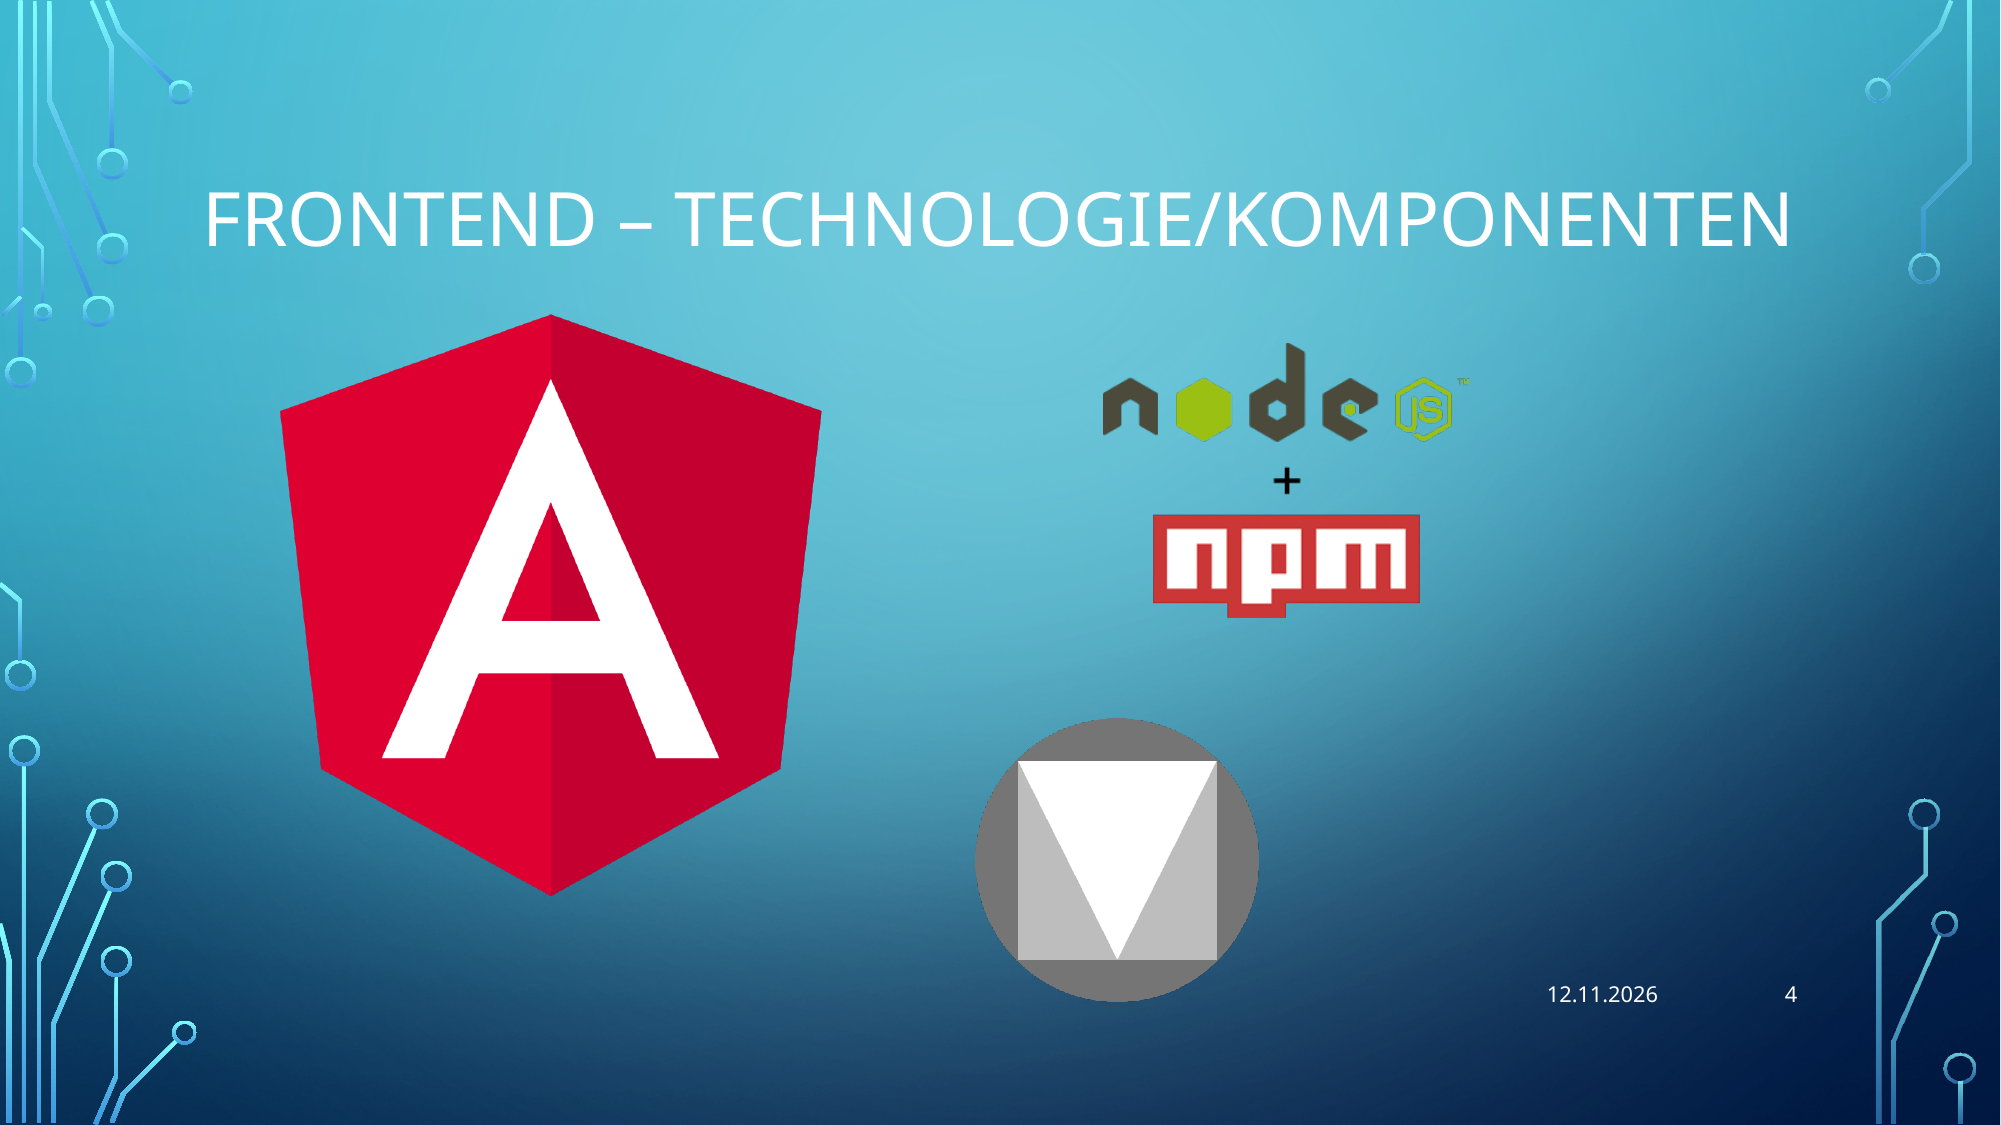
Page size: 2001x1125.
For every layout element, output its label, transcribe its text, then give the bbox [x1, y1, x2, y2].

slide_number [1223, 965, 1674, 1025]
picture [1103, 343, 1469, 618]
title Frontend – Technologie/Komponenten [187, 101, 1813, 344]
picture [974, 717, 1260, 1003]
slide_number 4 [1685, 965, 1813, 1025]
picture [186, 226, 914, 954]
list [914, 369, 1813, 950]
